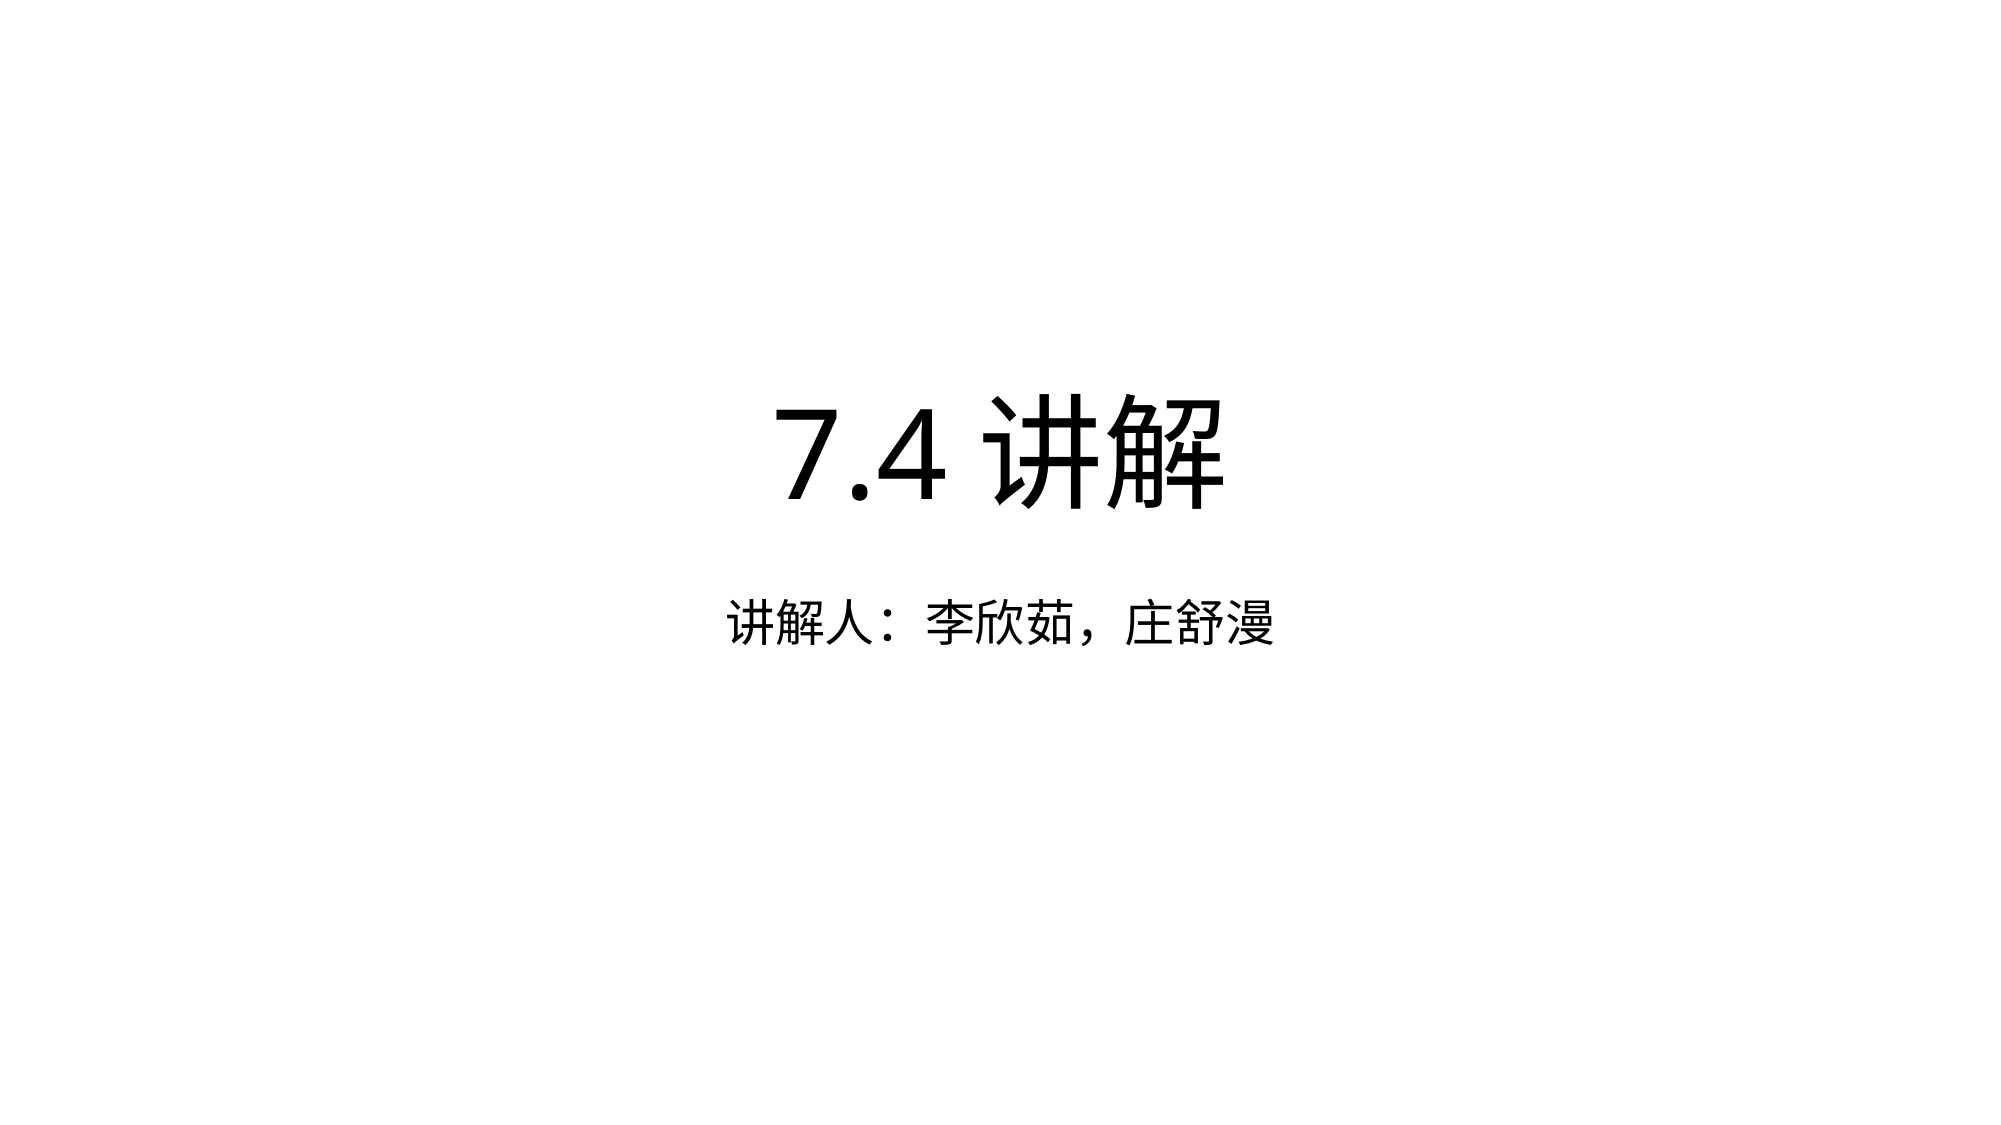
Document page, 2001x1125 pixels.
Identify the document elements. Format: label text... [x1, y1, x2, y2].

subtitle 讲解人：李欣茹，庄舒漫 [249, 590, 1750, 863]
title 7.4讲解 [249, 142, 1750, 535]
